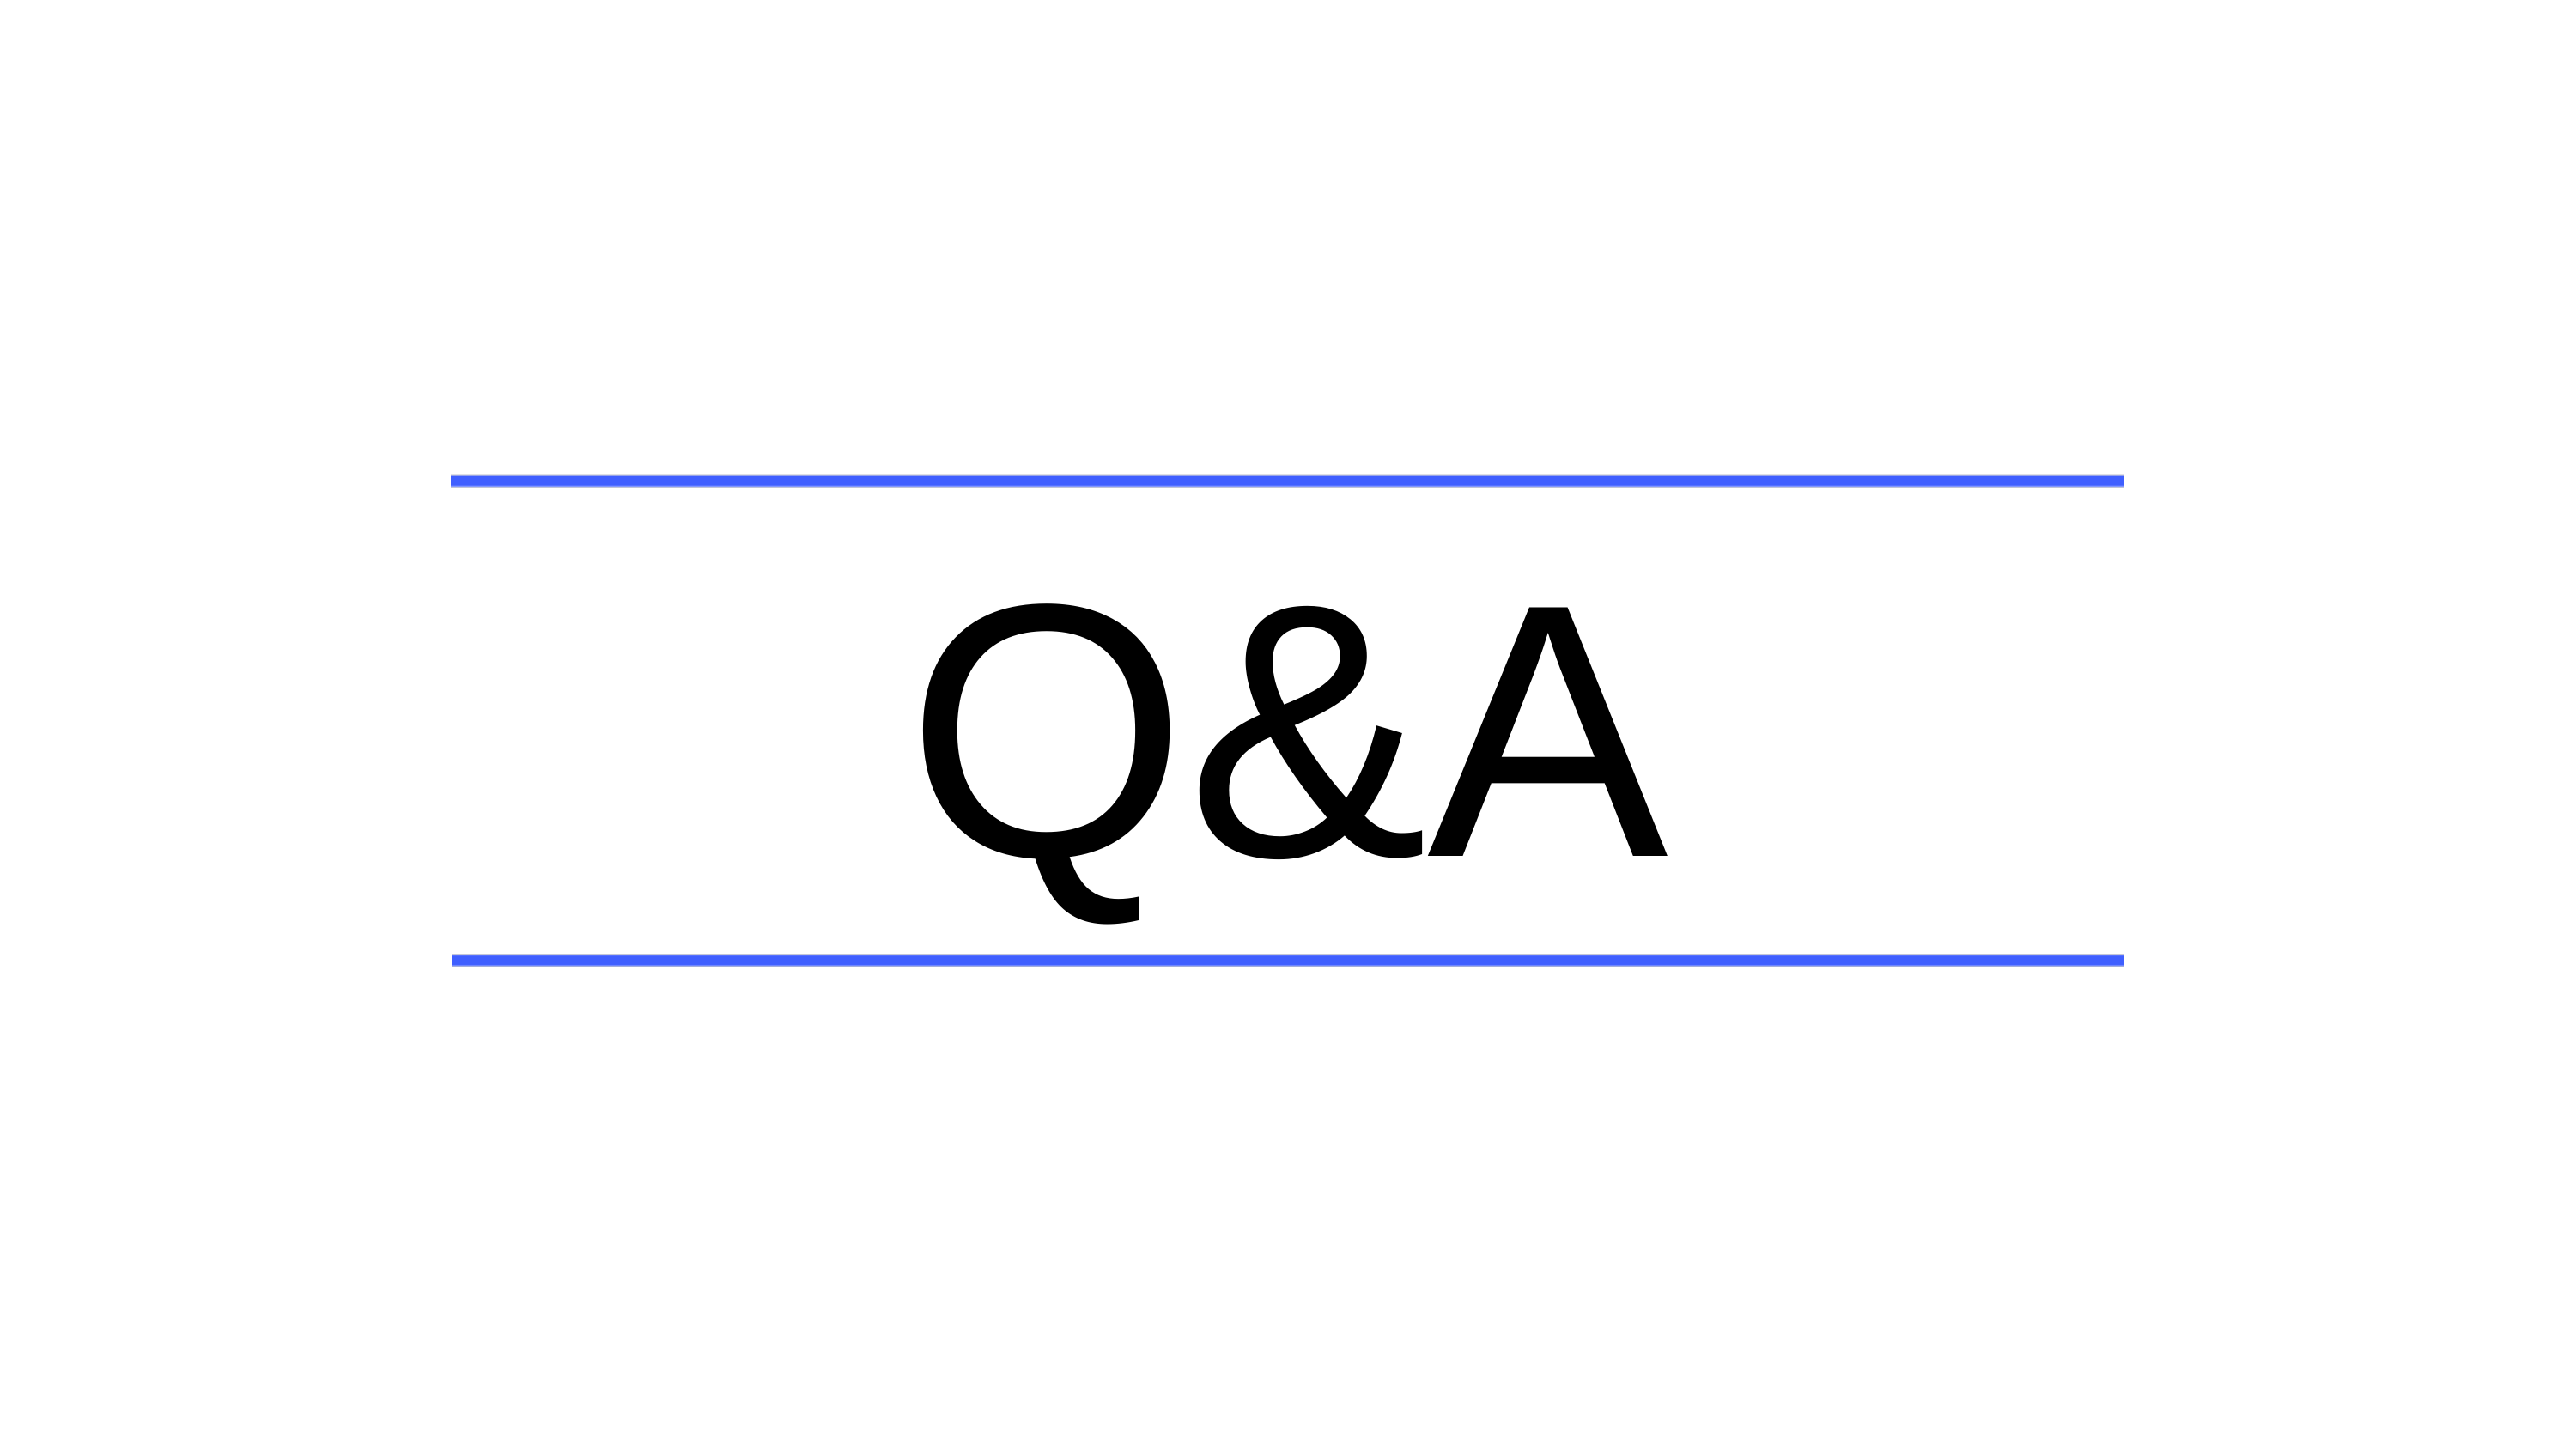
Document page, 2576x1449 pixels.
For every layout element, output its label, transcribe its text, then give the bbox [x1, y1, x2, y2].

picture [451, 458, 2124, 504]
text_box Q&A [46, 488, 2530, 960]
picture [451, 938, 2125, 984]
